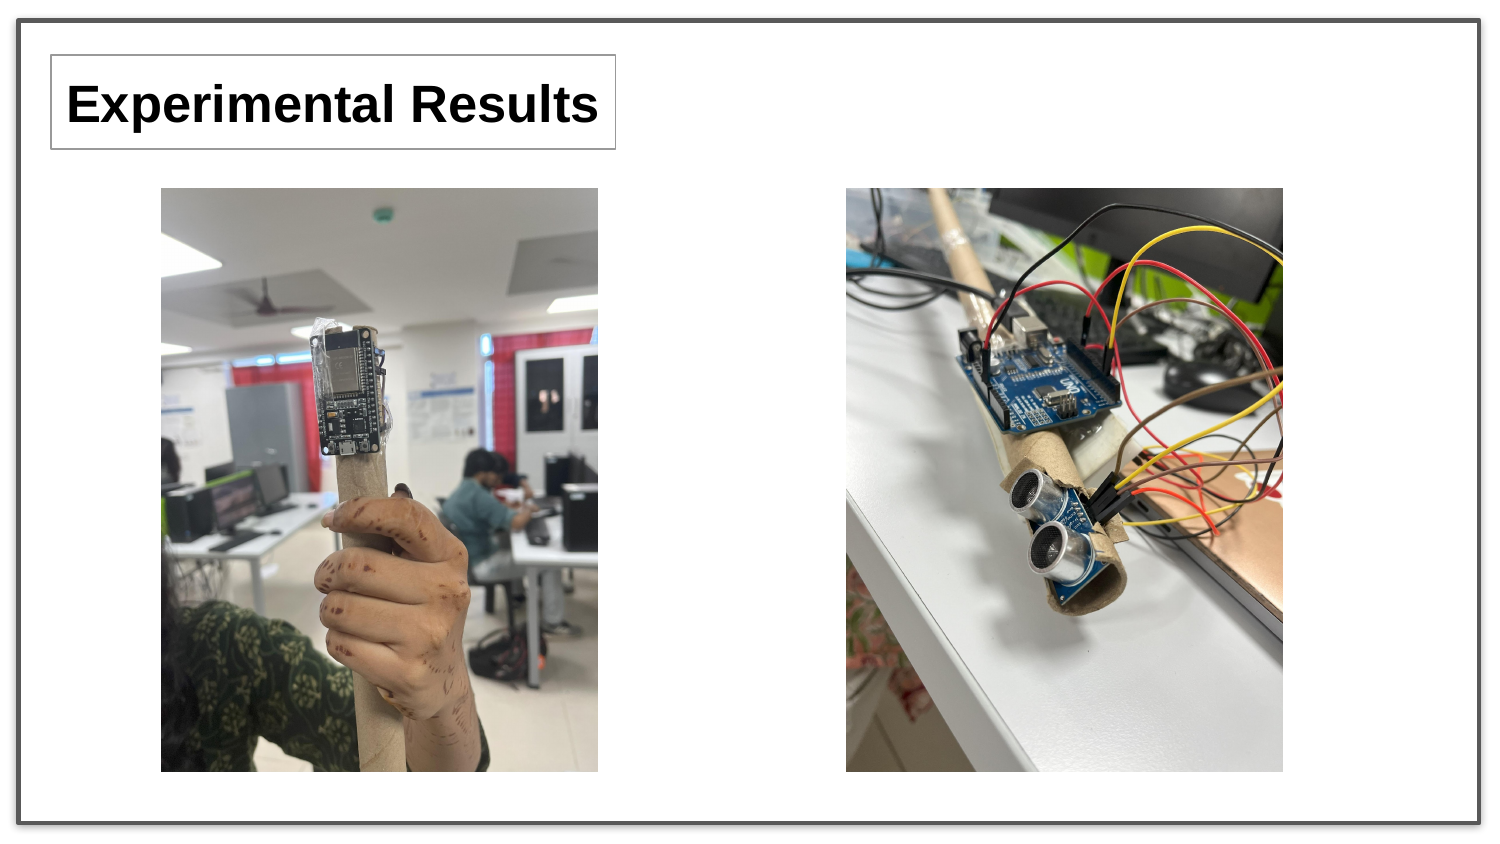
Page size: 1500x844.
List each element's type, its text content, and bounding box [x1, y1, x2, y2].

text_box [18, 20, 1480, 823]
picture [845, 188, 1284, 772]
title Experimental Results [51, 55, 616, 150]
picture [160, 188, 599, 772]
